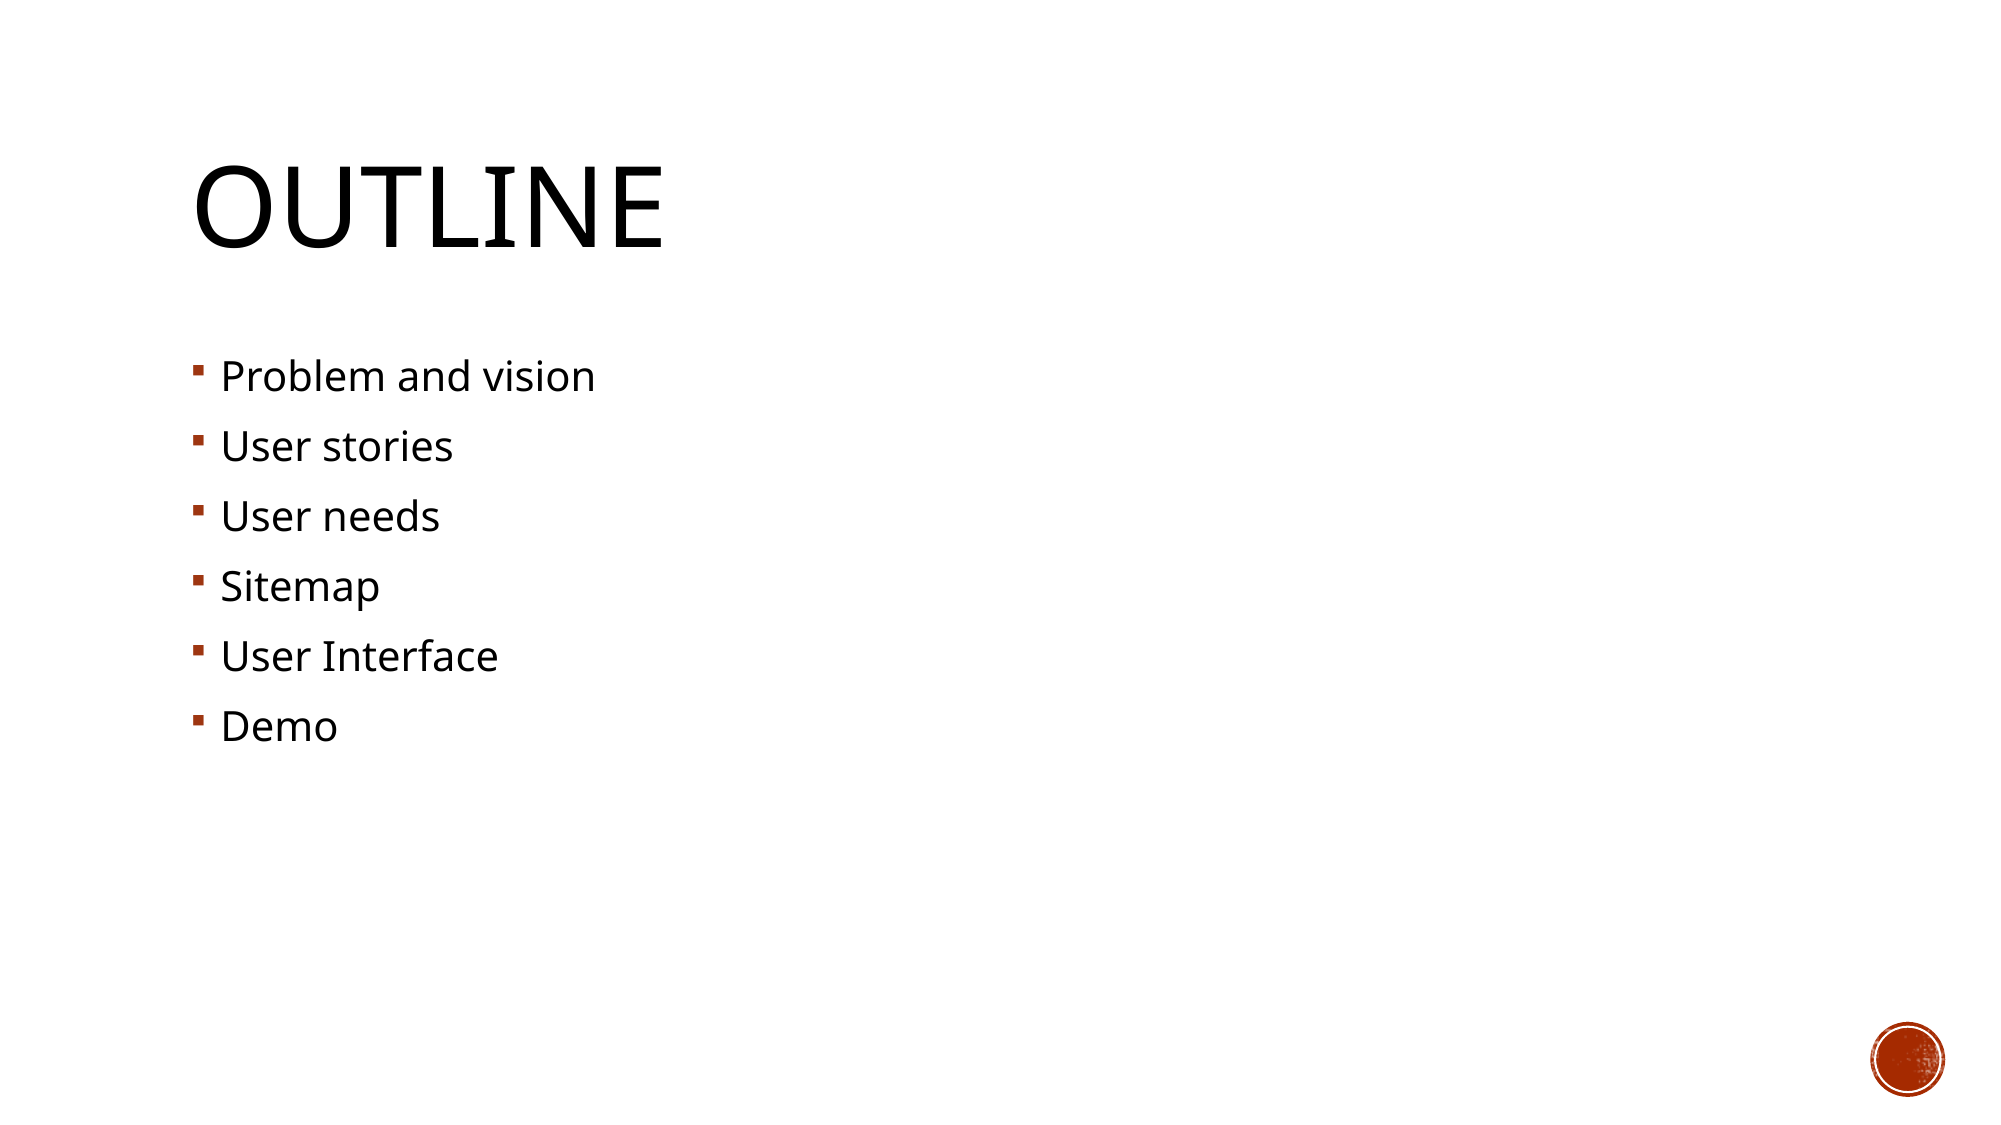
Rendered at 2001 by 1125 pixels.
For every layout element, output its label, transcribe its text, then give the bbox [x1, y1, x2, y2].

list Problem and vision User stories User needs Sitemap User Interface Demo [175, 348, 1826, 1013]
title Outline [175, 79, 1826, 344]
